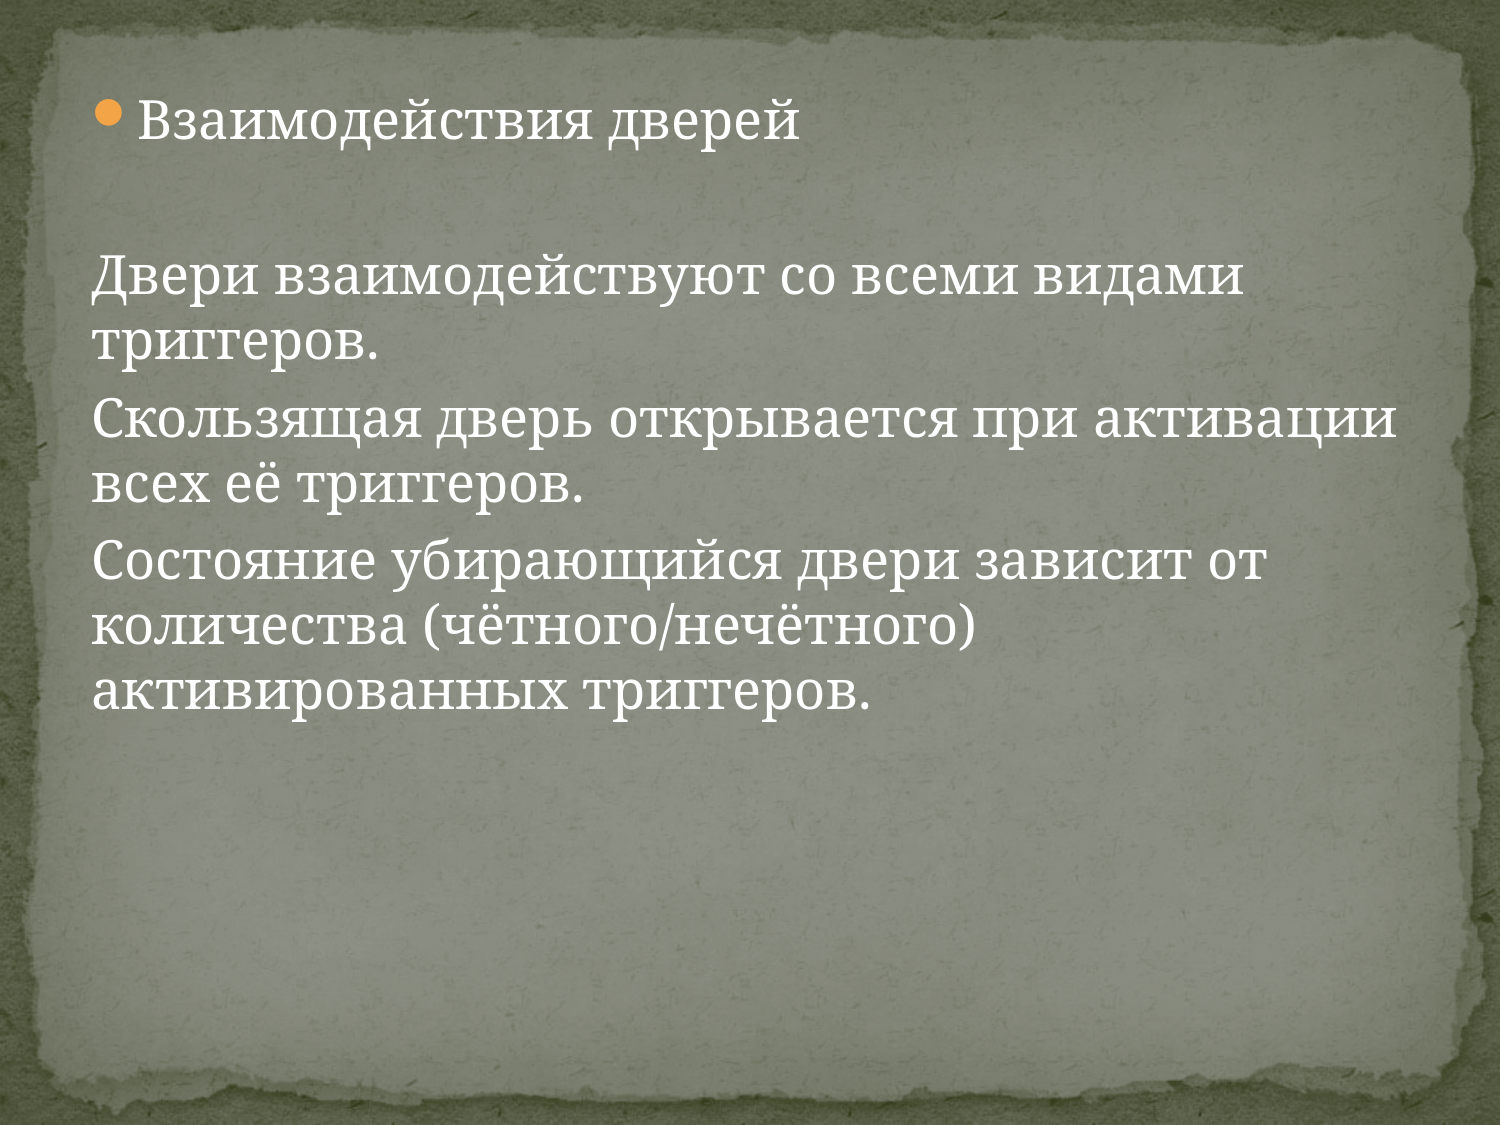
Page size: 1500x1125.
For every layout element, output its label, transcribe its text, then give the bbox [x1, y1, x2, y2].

list Взаимодействия дверей Двери взаимодействуют со всеми видами триггеров. Скользящая дверь открывается при активации всех её триггеров. Состояние убирающийся двери зависит от количества (чётного/нечётного) активированных триггеров. [76, 78, 1427, 829]
